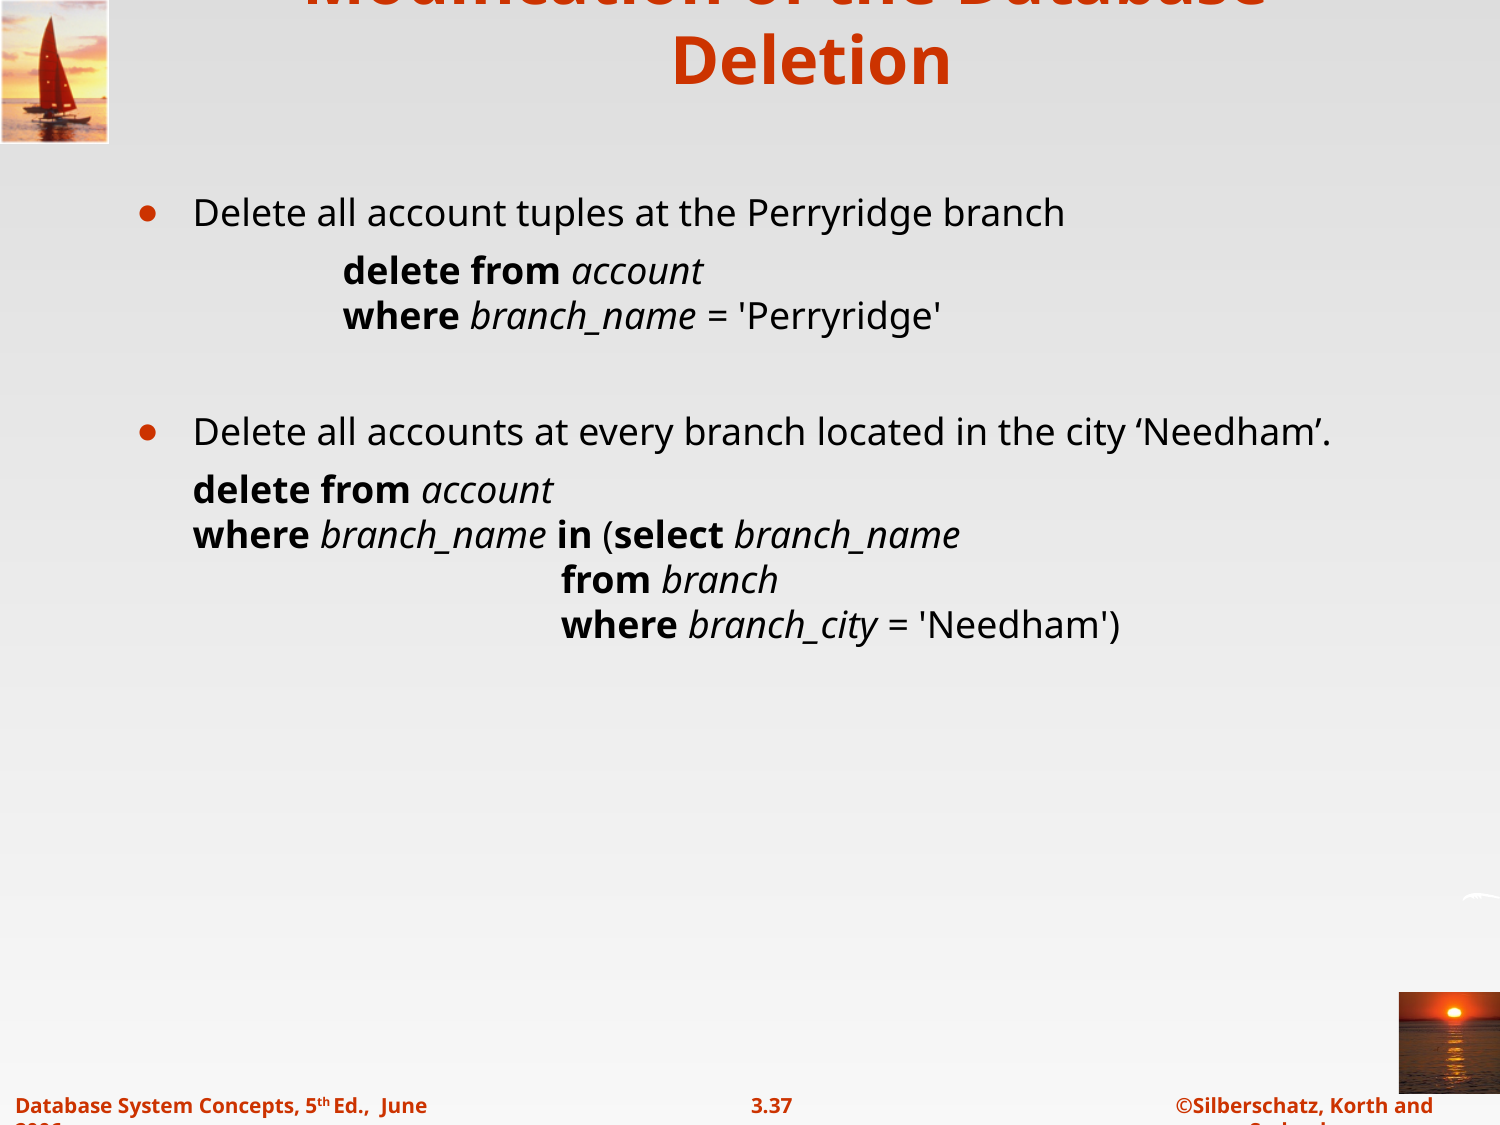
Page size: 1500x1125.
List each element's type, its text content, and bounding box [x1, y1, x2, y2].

list Delete all account tuples at the Perryridge branch delete from account where branch_name = 'Perryridge' Delete all accounts at every branch located in the city ‘Needham’. delete from account where branch_name in (select branch_name from branch where branch_city = 'Needham') [121, 181, 1393, 1031]
picture [1398, 992, 1500, 1094]
picture [0, 0, 109, 144]
title Modification of the Database – Deletion [149, 5, 1475, 106]
